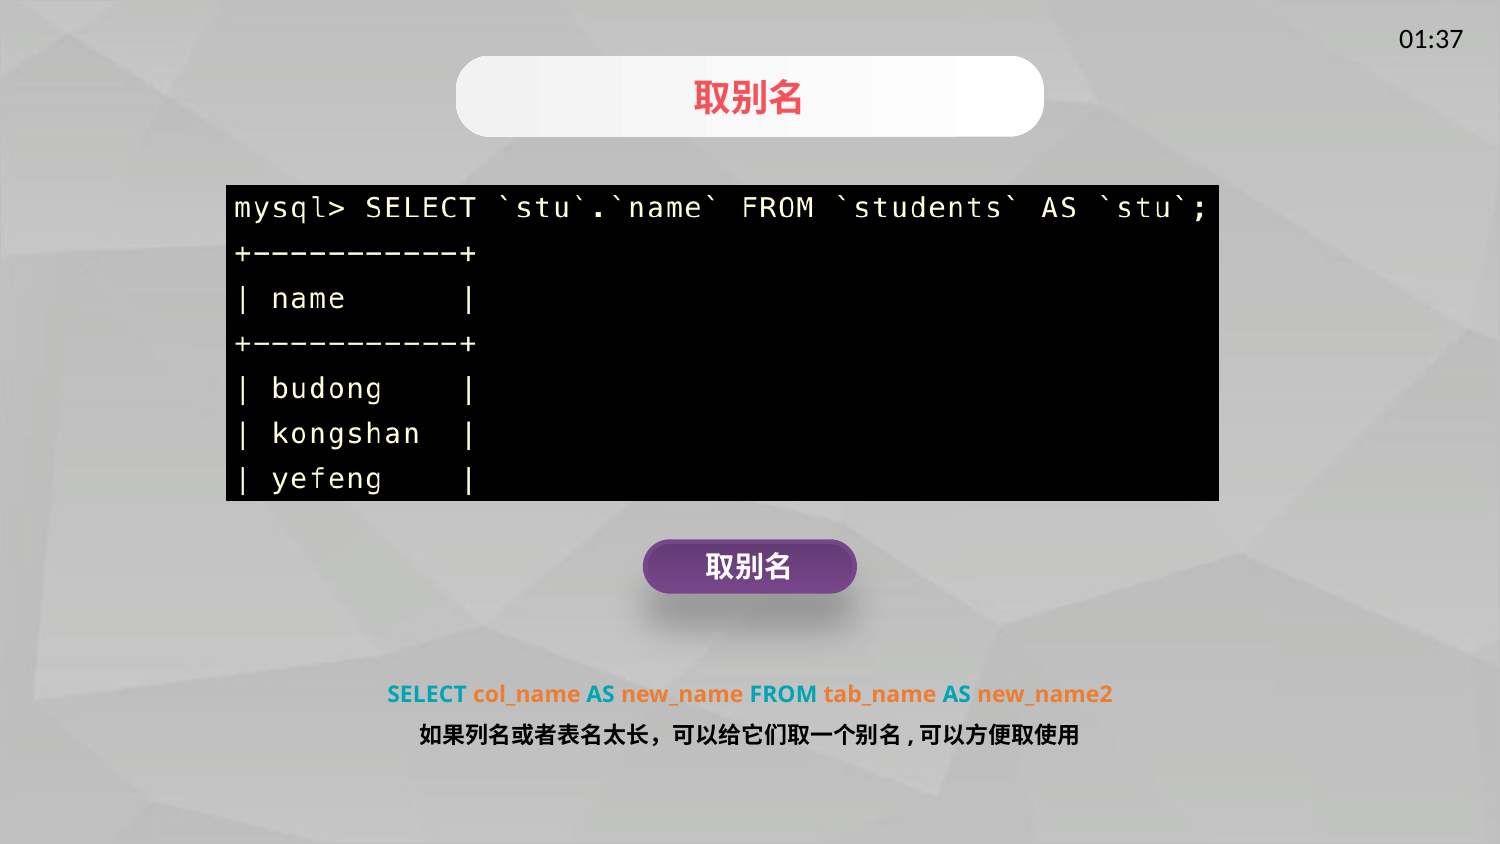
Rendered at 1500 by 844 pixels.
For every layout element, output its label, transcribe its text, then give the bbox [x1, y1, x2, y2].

text_box SELECT col_name AS new_name FROM tab_name AS new_name2 如果列名或者表名太长，可以给它们取一个别名,可以方便取使用 [333, 658, 1167, 756]
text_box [645, 541, 855, 592]
picture [1, 1, 1499, 843]
text_box 取别名 [454, 54, 1046, 138]
